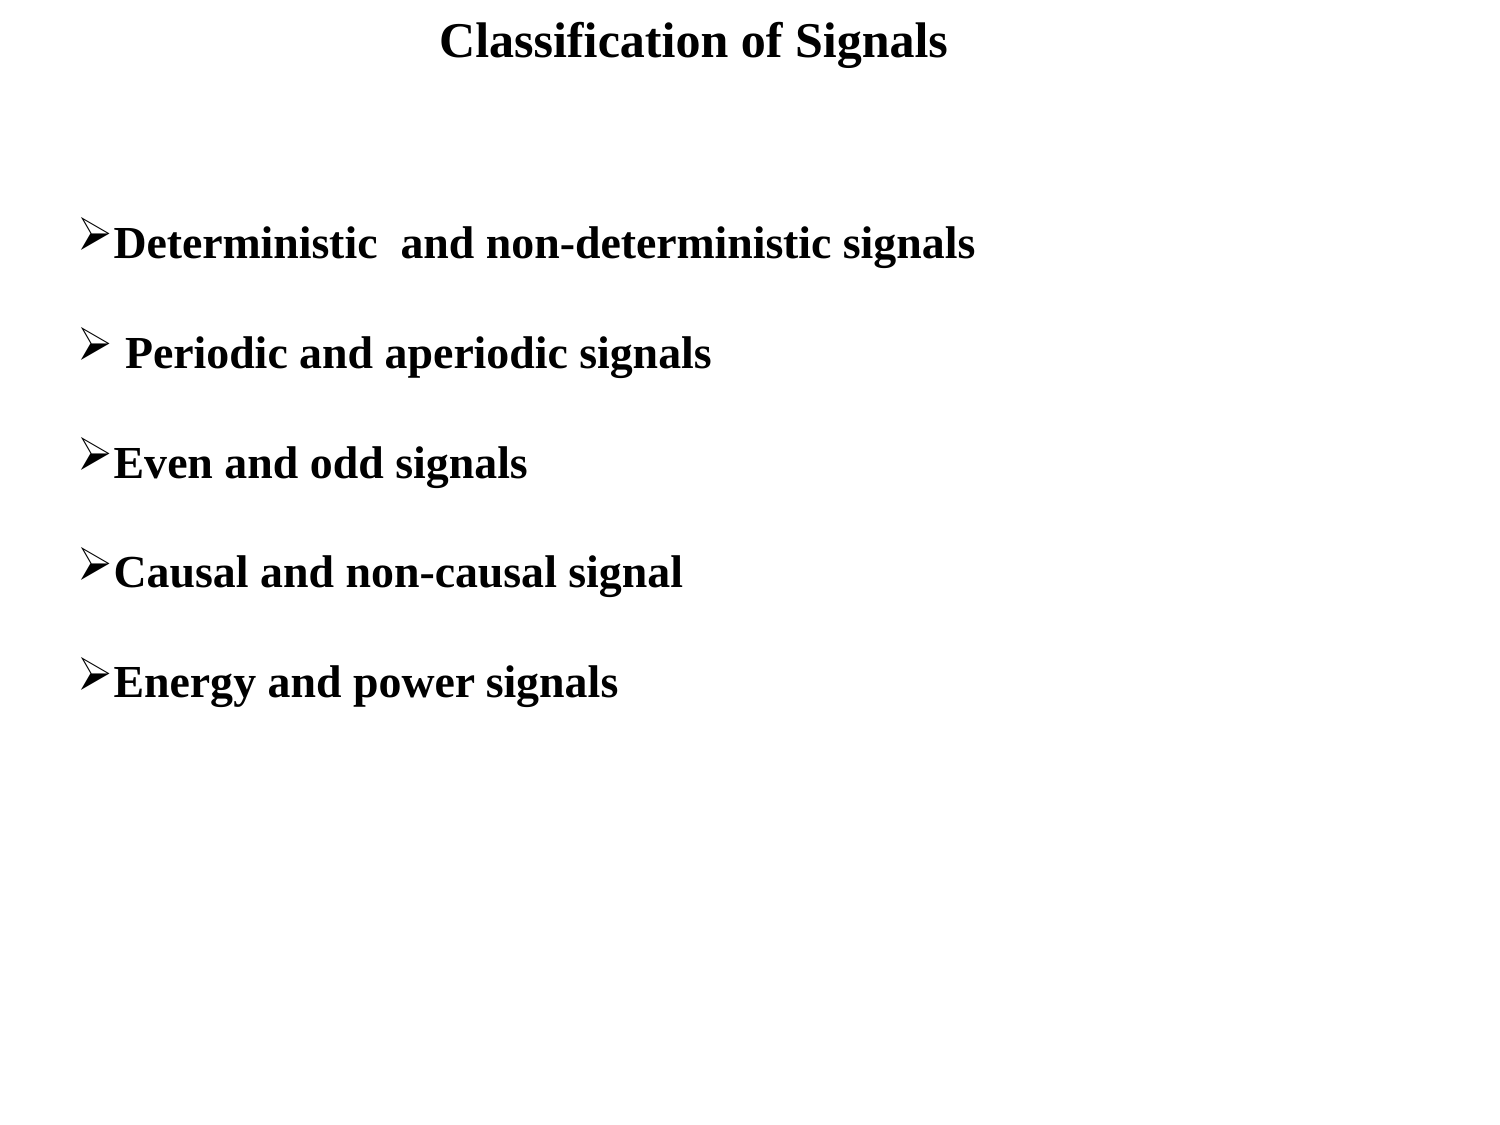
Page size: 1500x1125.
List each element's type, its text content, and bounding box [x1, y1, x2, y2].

text_box Deterministic and non-deterministic signals Periodic and aperiodic signals Even and odd signals Causal and non-causal signal Energy and power signals [62, 149, 1438, 715]
list Classification of Signals [0, 0, 1388, 926]
